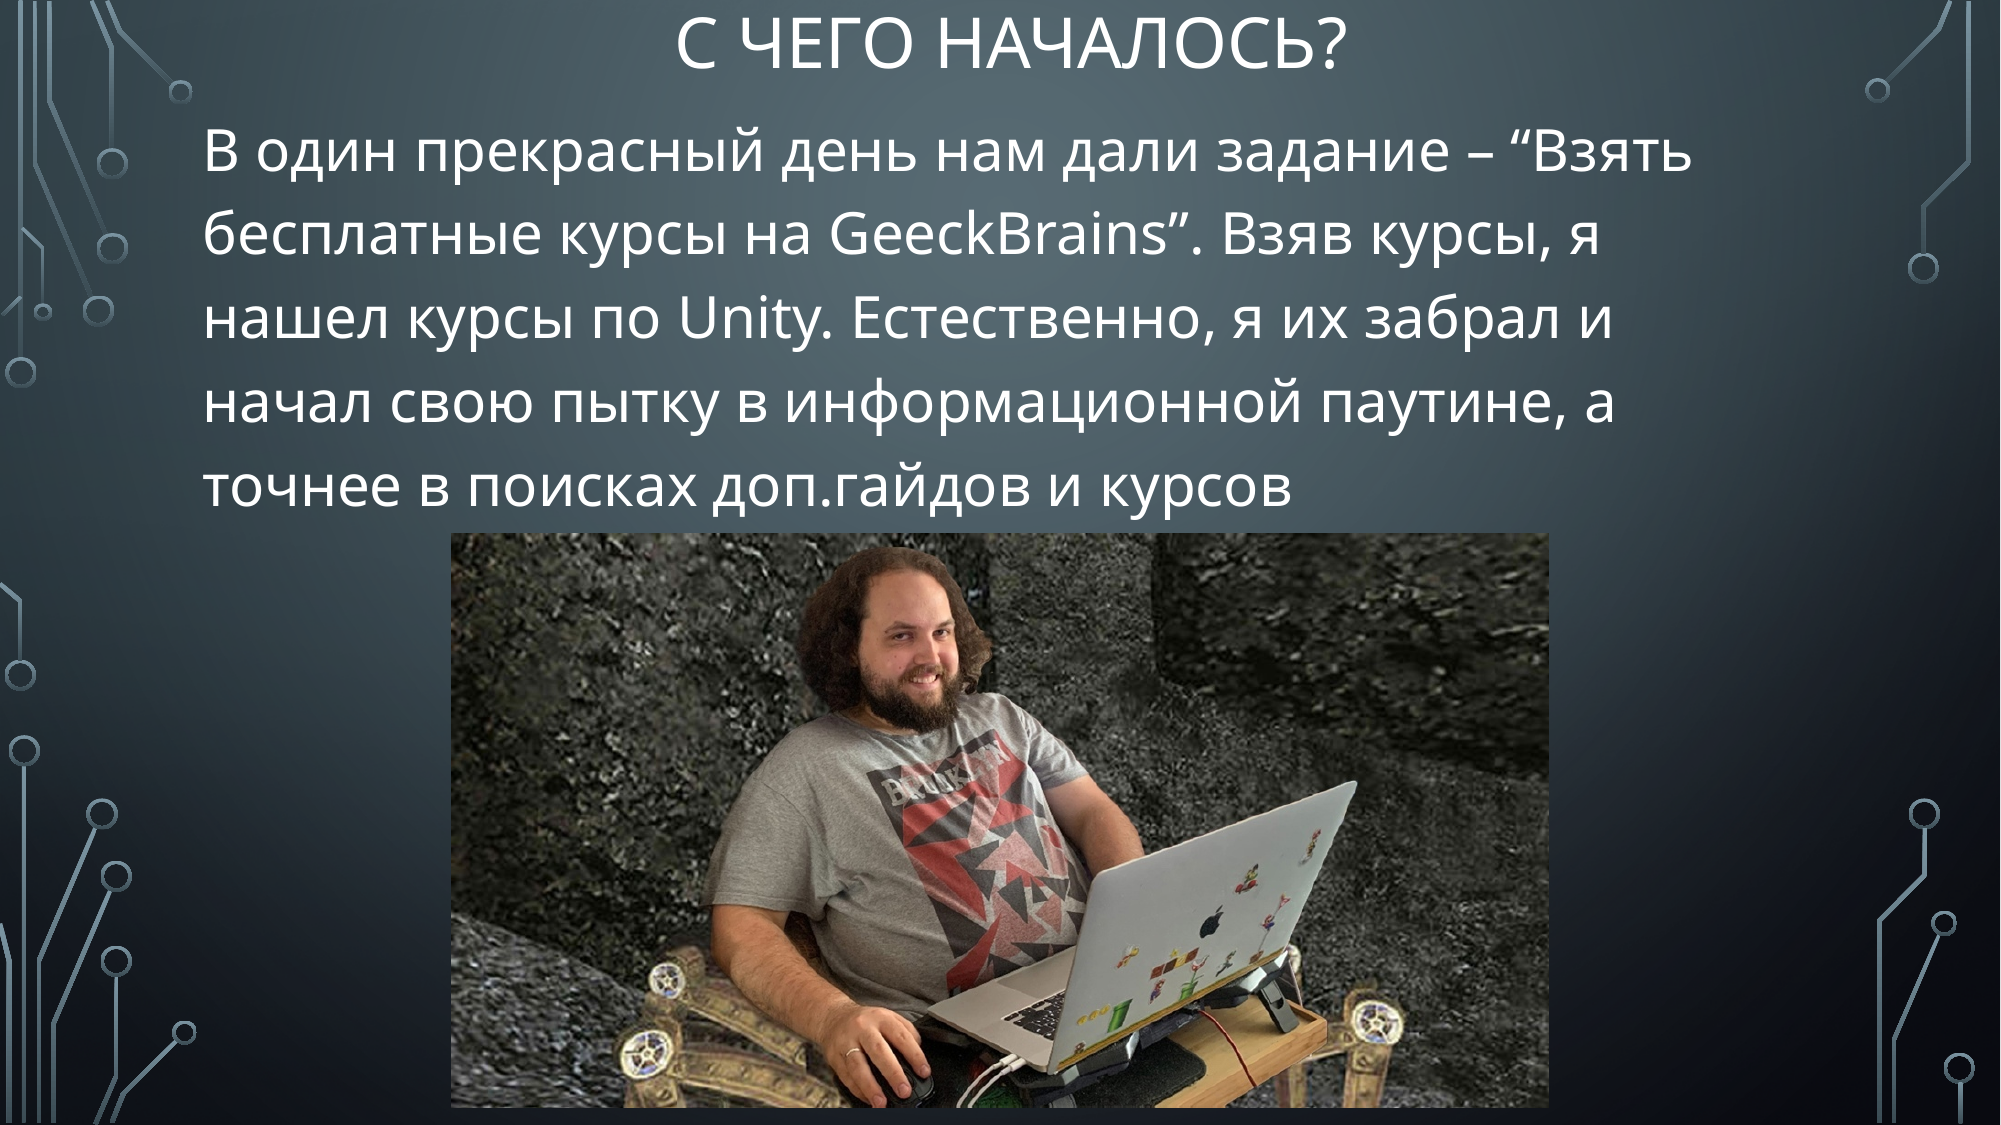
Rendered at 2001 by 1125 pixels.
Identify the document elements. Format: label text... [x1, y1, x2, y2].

title С ЧЕГО НАЧАЛОСЬ? [210, 0, 1813, 91]
list В один прекрасный день нам дали задание – “Взять бесплатные курсы на GeeckBrains”. Взяв курсы, я нашел курсы по Unity. Естественно, я их забрал и начал свою пытку в информационной паутине, а точнее в поисках доп.гайдов и курсов [187, 91, 1813, 673]
picture [450, 533, 1549, 1108]
